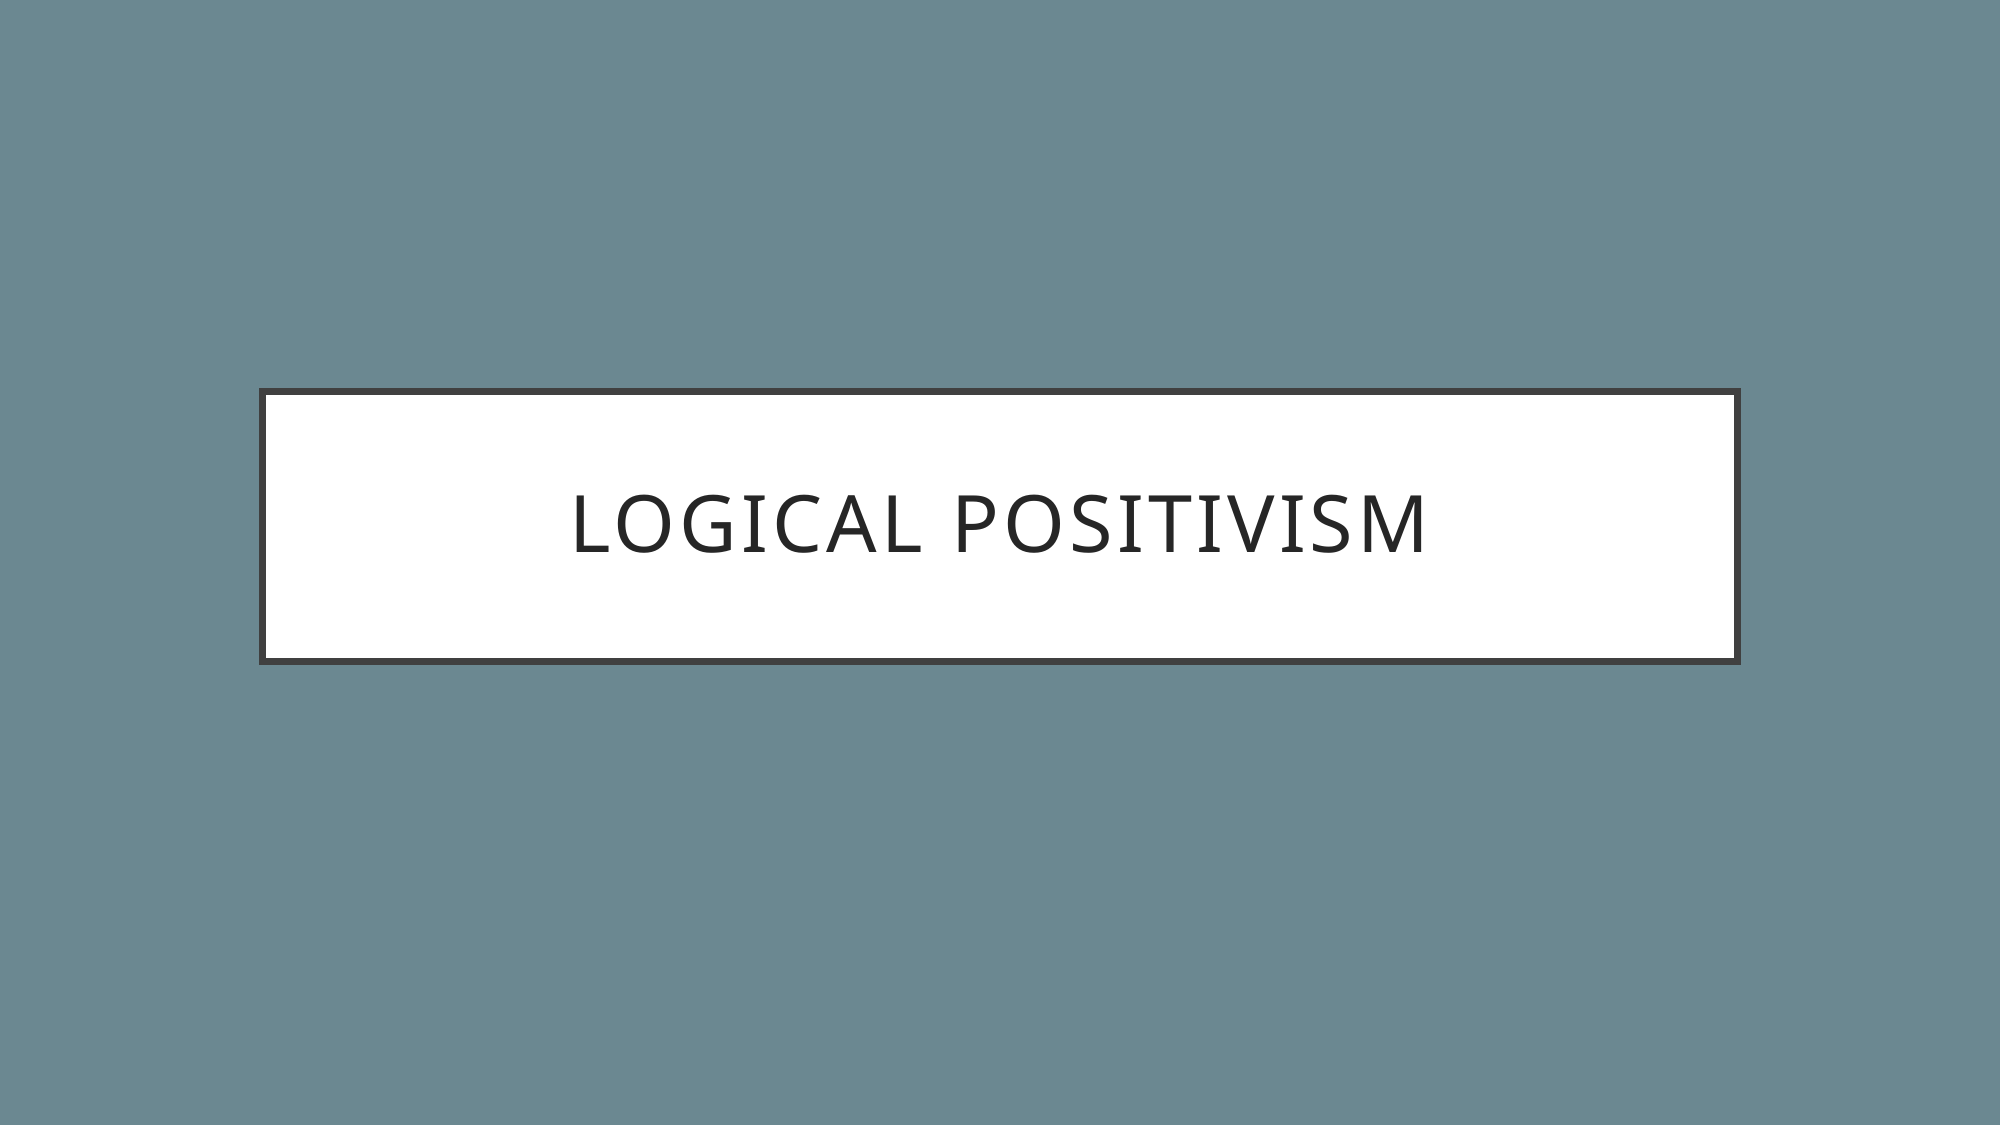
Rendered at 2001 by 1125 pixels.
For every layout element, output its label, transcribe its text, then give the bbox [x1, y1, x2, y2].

title Logical positivism [259, 388, 1741, 665]
